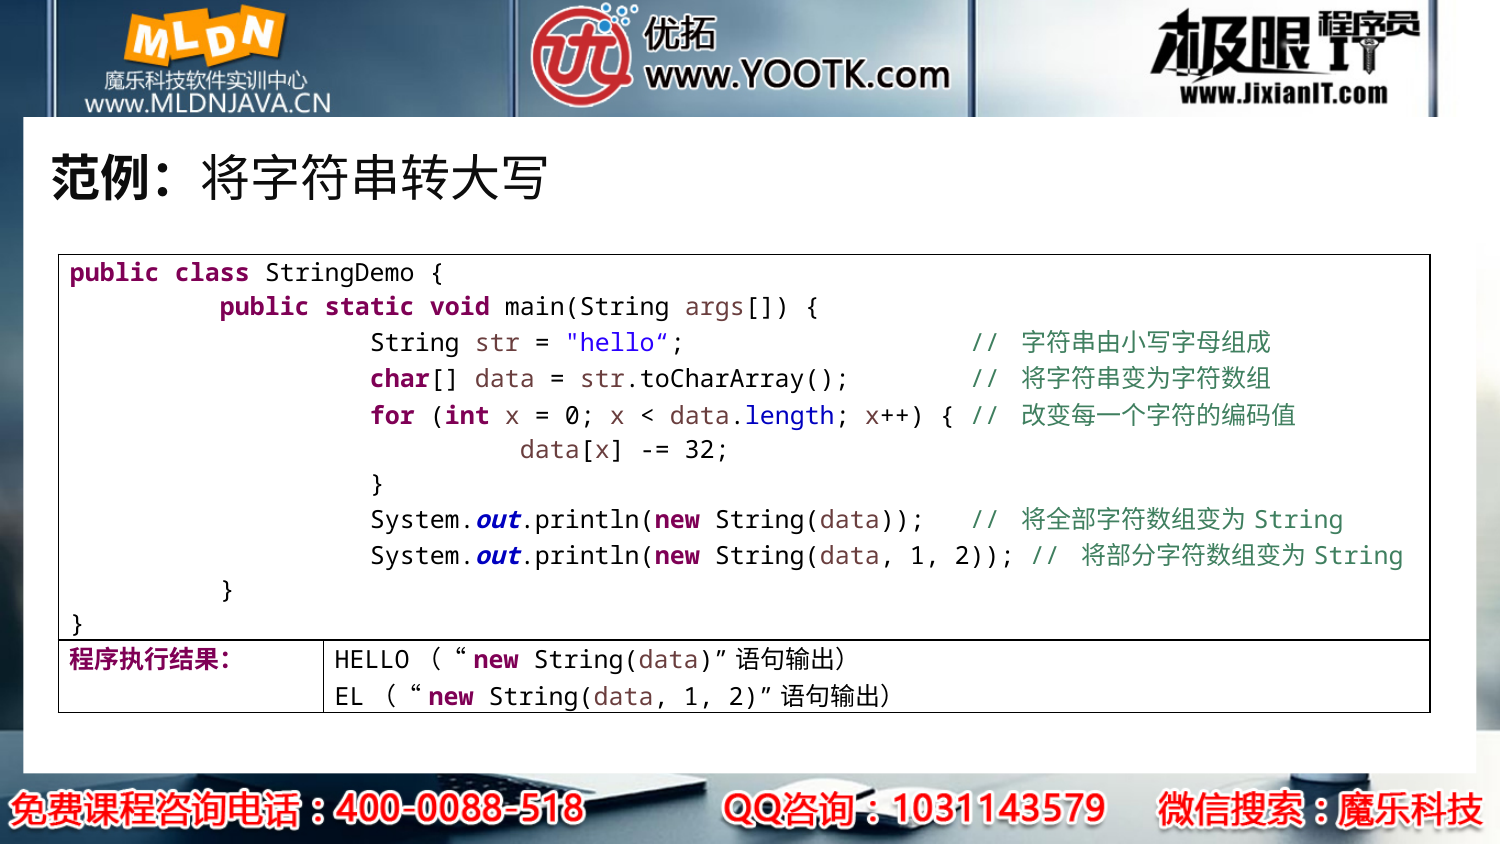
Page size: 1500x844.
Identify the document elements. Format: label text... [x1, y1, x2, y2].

table_header public class StringDemo { public static void main(String args[]) { String str = "hello“; // 字符串由小写字母组成 char[] data = str.toCharArray(); // 将字符串变为字符数组 for (int x = 0; x < data.length; x++) { // 改变每一个字符的编码值 data[x] -= 32; } System.out.println(new String(data)); // 将全部字符数组变为String System.out.println(new String(data, 1, 2)); // 将部分字符数组变为String } } [59, 255, 1429, 639]
picture [0, 0, 1500, 844]
title 范例：将字符串转大写 [34, 128, 1466, 225]
table_cell 程序执行结果： [59, 641, 323, 712]
table_cell HELLO（“new String(data)”语句输出） EL（“new String(data, 1, 2)”语句输出） [324, 641, 1429, 712]
